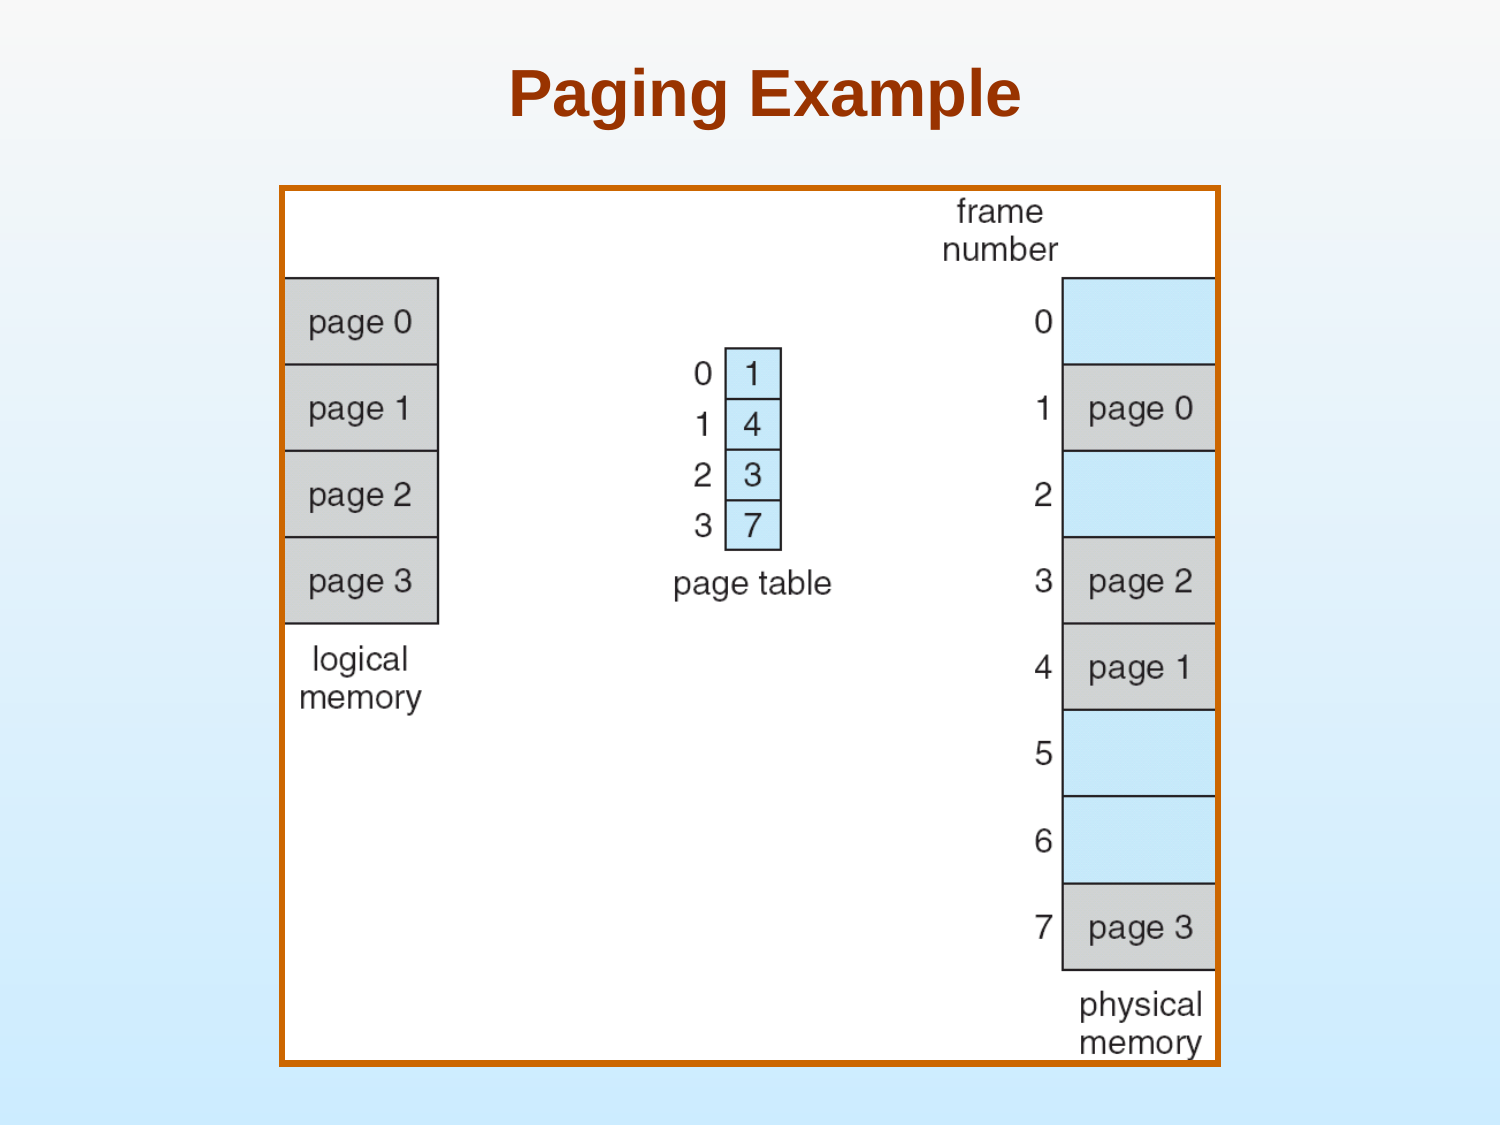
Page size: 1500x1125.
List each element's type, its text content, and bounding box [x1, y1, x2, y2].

picture [284, 191, 1216, 1061]
title Paging Example [112, 37, 1438, 138]
